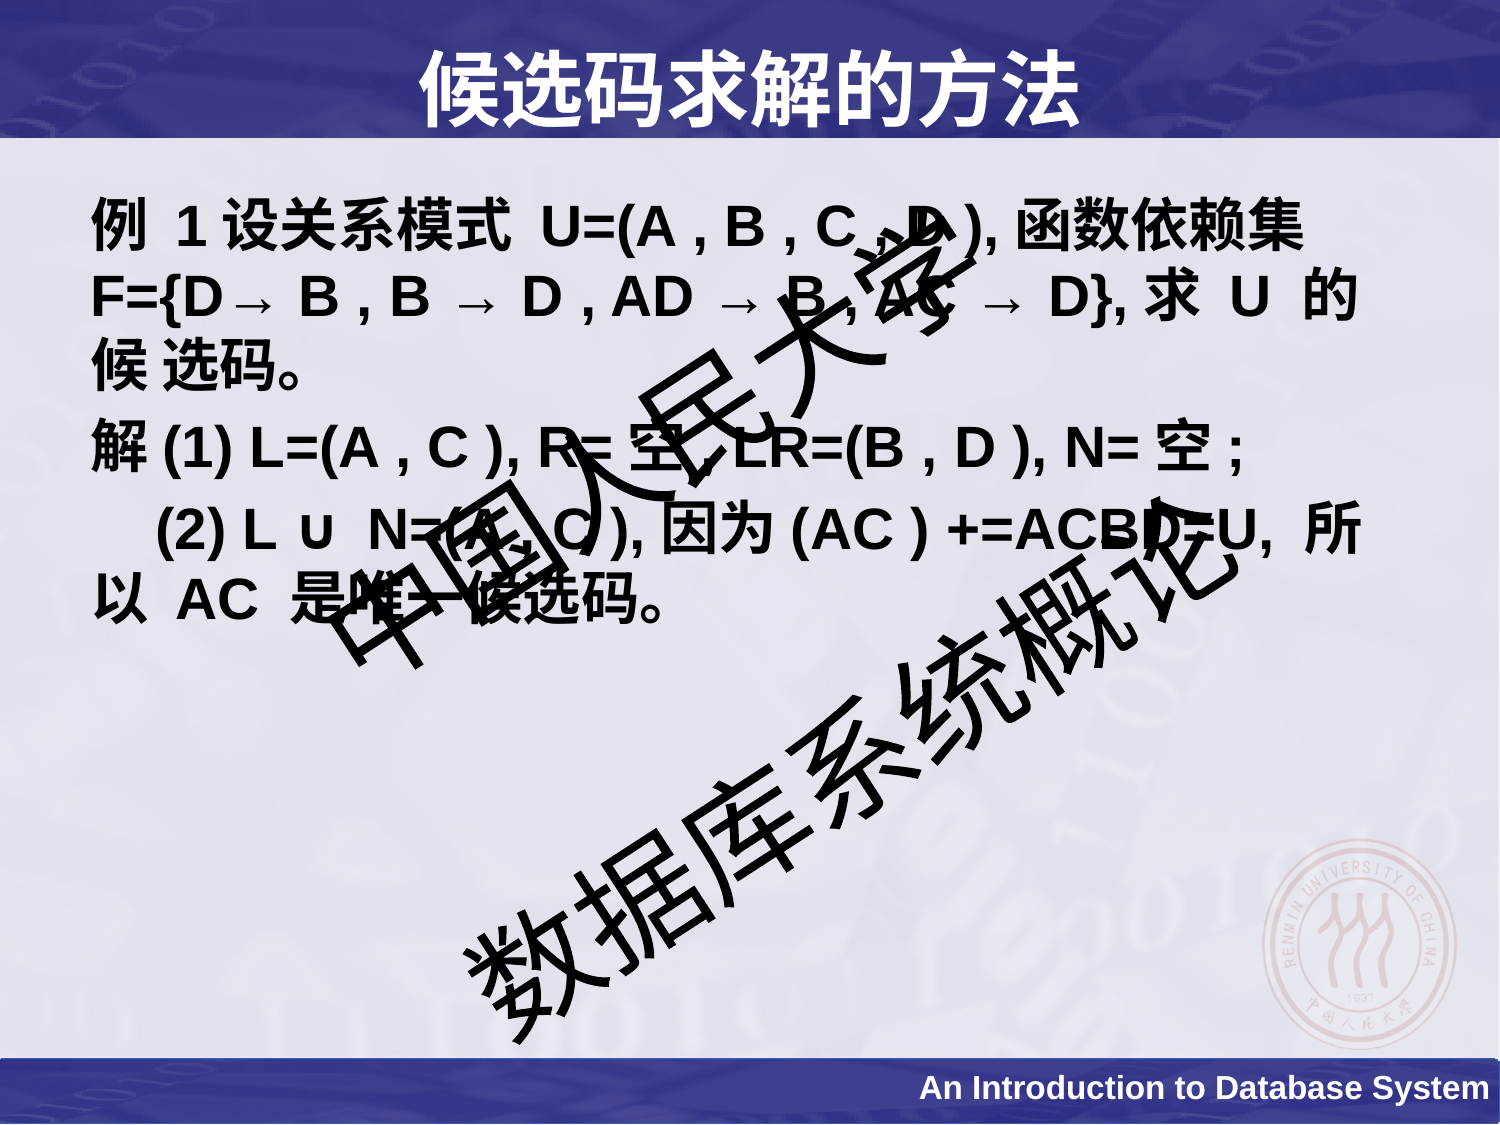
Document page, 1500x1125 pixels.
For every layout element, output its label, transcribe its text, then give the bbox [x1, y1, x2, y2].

list 例 1设关系模式 U=(A , B , C , D ),函数依赖集 F={D→ B , B → D , AD → B , AC → D},求 U 的候 选码。 解(1) L=(A , C ), R=空, LR=(B , D ), N=空; (2) L ∪ N=(A , C ),因为(AC ) +=ACBD=U, 所以 AC 是唯一候选码。 [74, 179, 1426, 977]
title 候选码求解的方法 [74, 0, 1426, 179]
picture [1233, 786, 1484, 1125]
